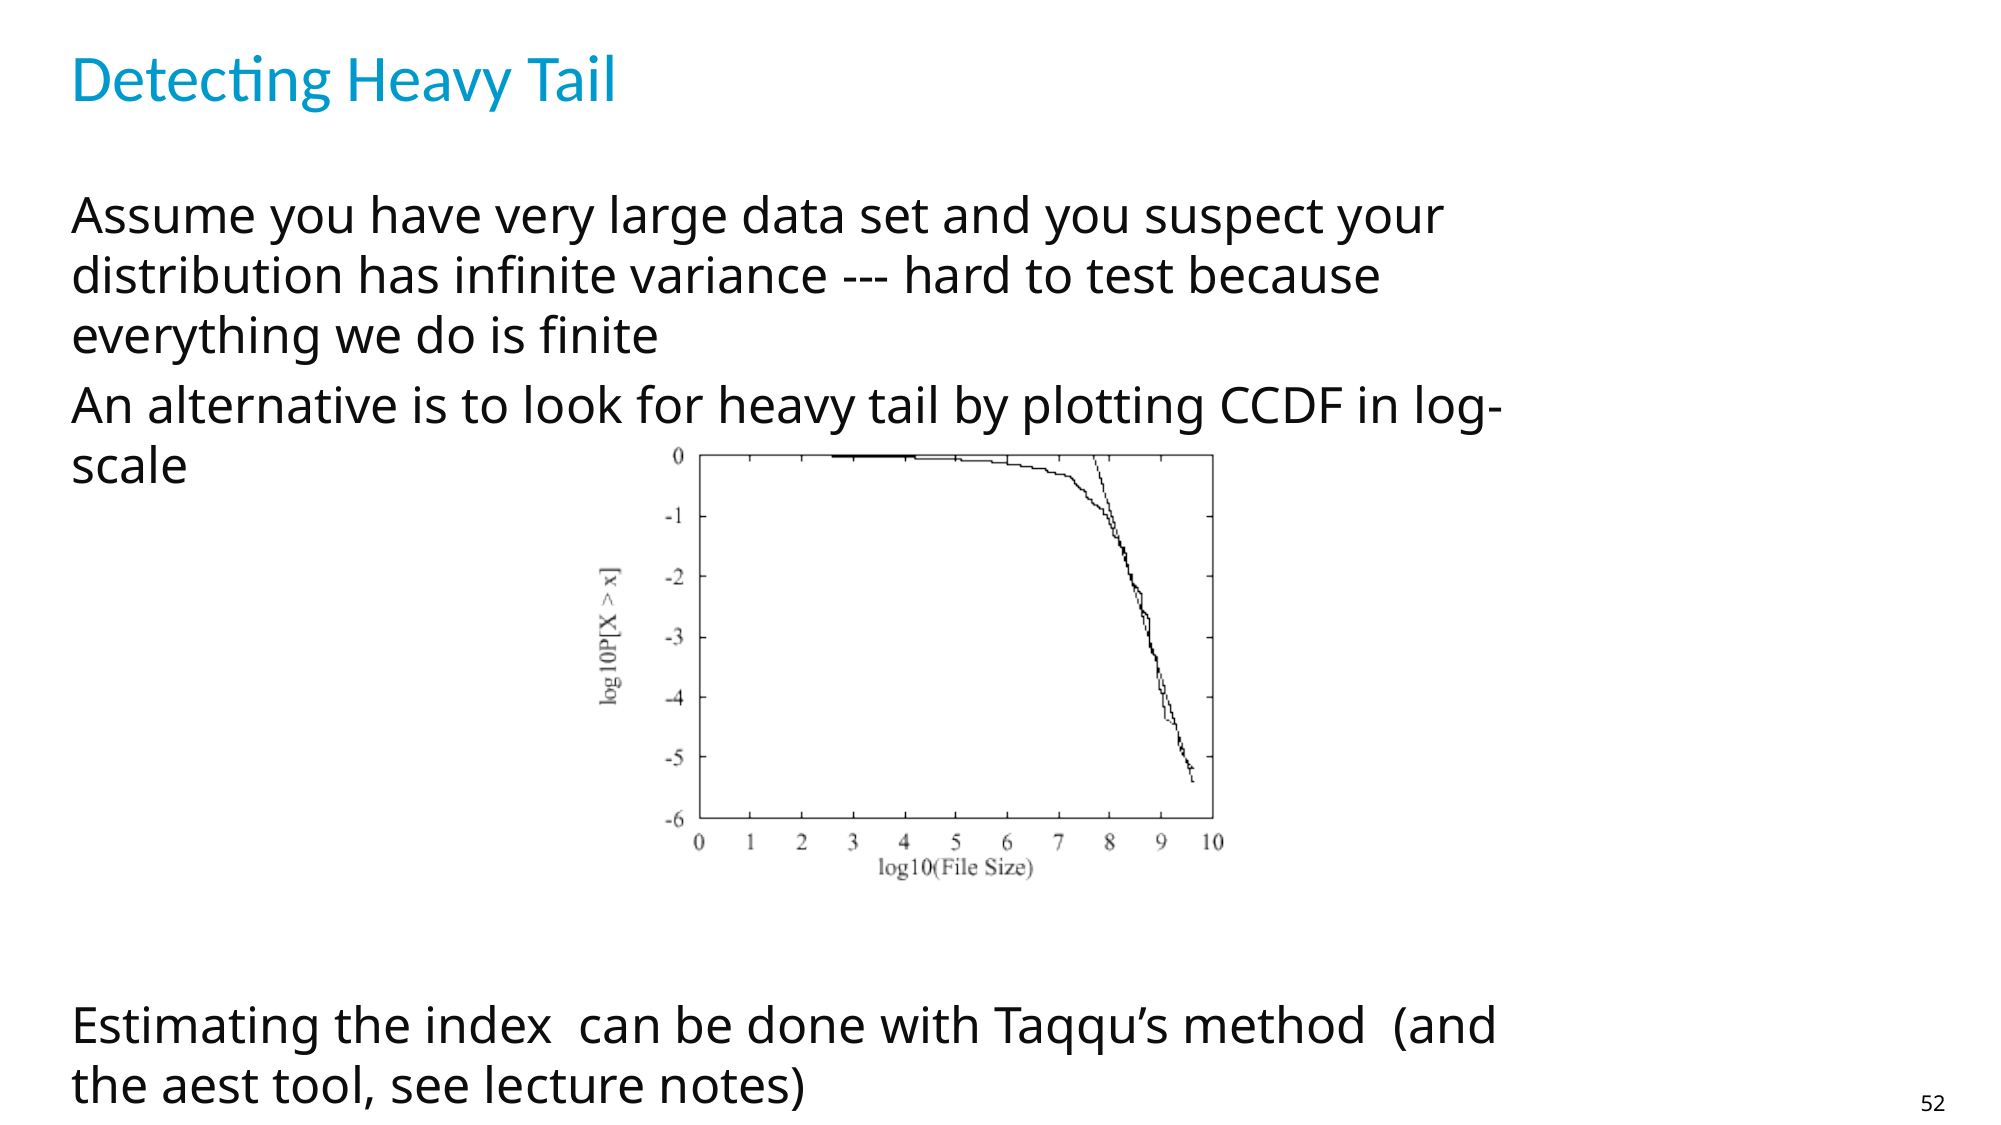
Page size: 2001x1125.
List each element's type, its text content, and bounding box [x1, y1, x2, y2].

picture [586, 445, 1248, 915]
footer 52 [1866, 1082, 2000, 1125]
title Detecting Heavy Tail [56, 0, 1872, 150]
